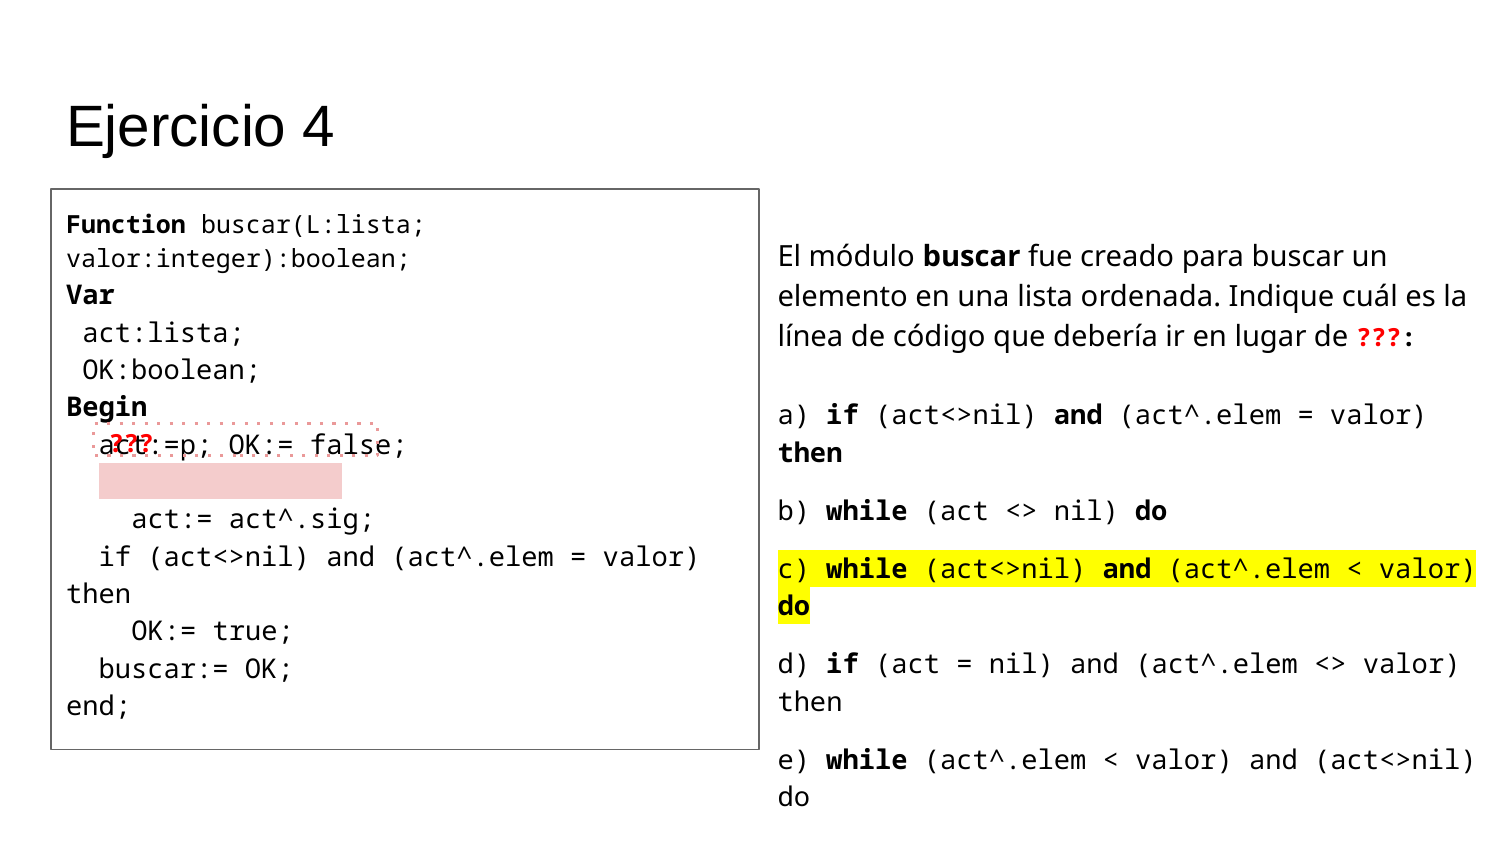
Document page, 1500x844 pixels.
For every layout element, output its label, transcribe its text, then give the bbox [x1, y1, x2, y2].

title Ejercicio 4 [51, 72, 1449, 167]
text_box ??? [93, 423, 378, 456]
list Function buscar(L:lista; valor:integer):boolean; Var act:lista; OK:boolean; Begin act:=p; OK:= false; act:= act^.sig; if (act<>nil) and (act^.elem = valor) then OK:= true; buscar:= OK; end; [51, 189, 760, 750]
text_box El módulo buscar fue creado para buscar un elemento en una lista ordenada. Indique cuál es la línea de código que debería ir en lugar de ???: a) if (act<>nil) and (act^.elem = valor) then b) while (act <> nil) do c) while (act<>nil) and (act^.elem < valor) do d) if (act = nil) and (act^.elem <> valor) then e) while (act^.elem < valor) and (act<>nil) do [762, 217, 1493, 710]
